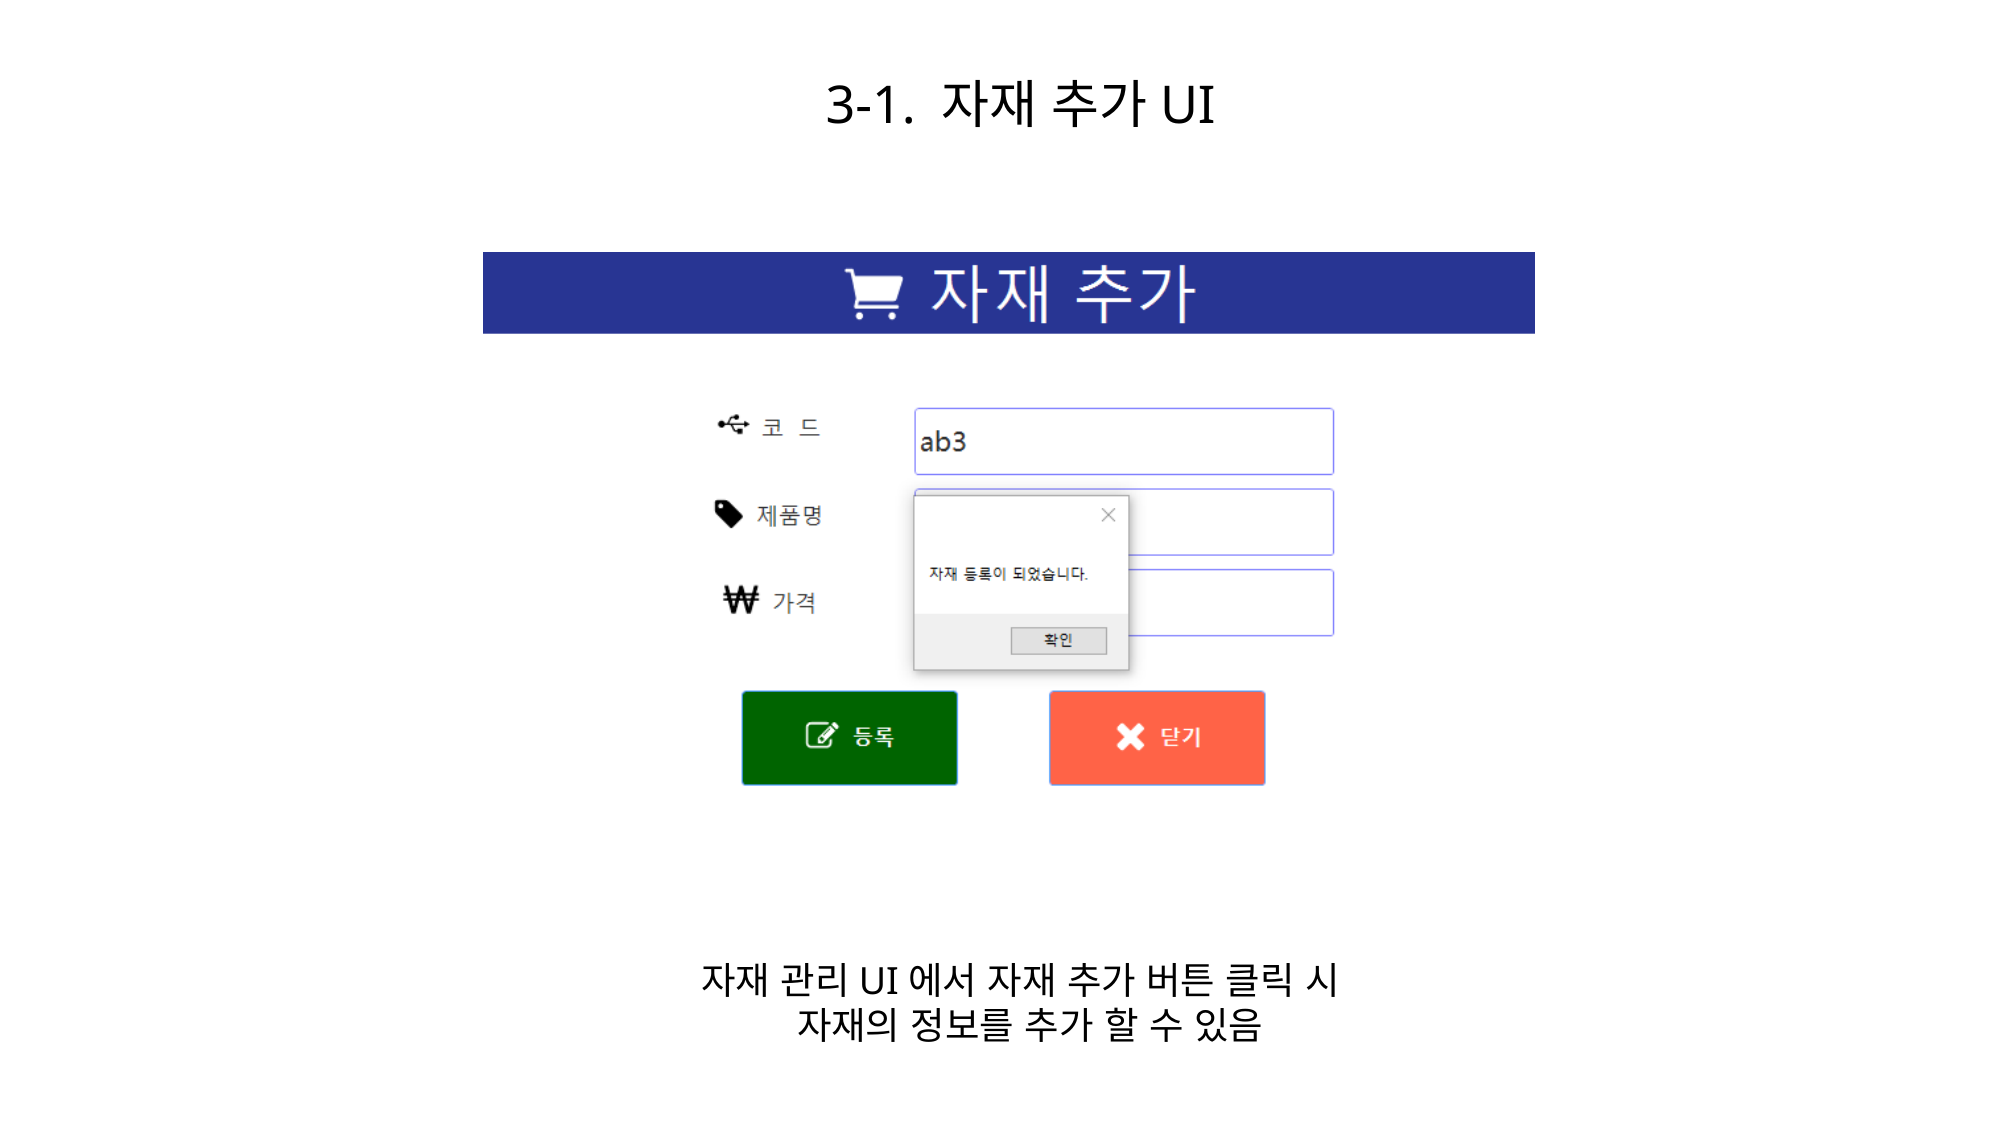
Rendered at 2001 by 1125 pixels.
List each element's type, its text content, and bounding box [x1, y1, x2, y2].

picture [483, 252, 1535, 840]
text_box 자재 관리UI에서 자재 추가 버튼 클릭 시 자재의 정보를 추가 할 수 있음 [401, 949, 1641, 1055]
text_box 3-1. 자재 추가UI [664, 64, 1377, 142]
